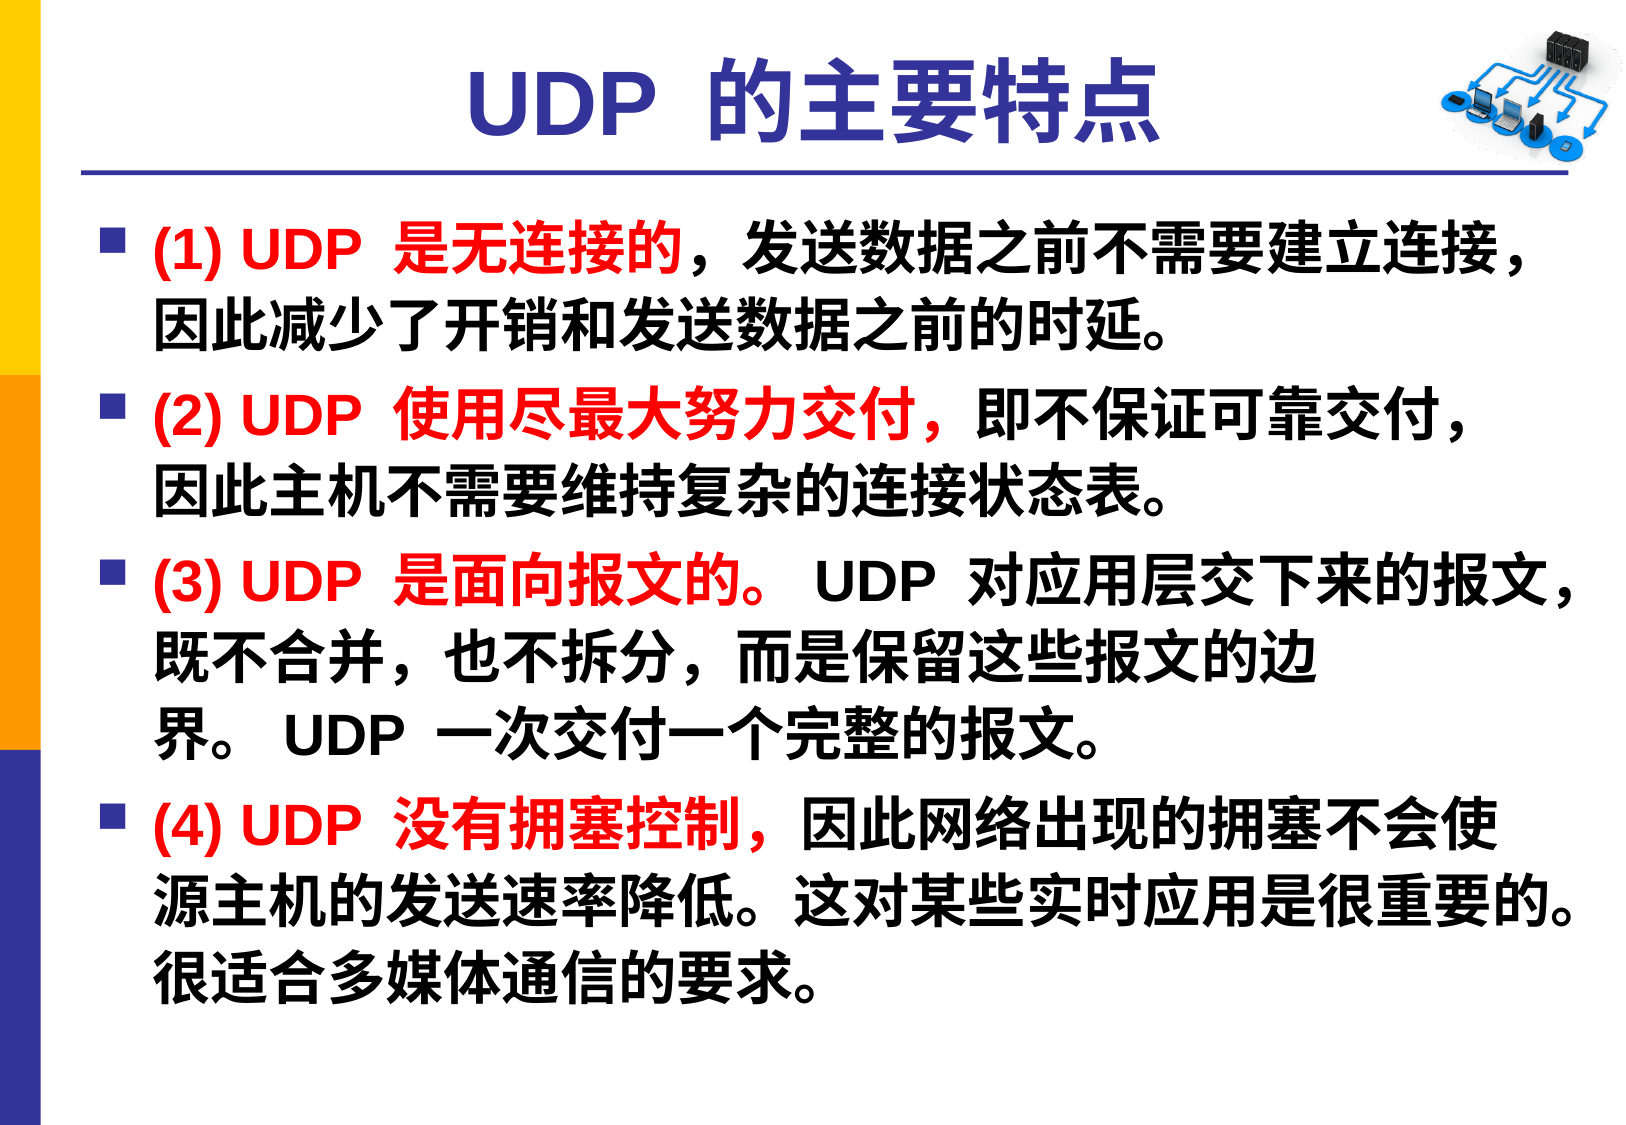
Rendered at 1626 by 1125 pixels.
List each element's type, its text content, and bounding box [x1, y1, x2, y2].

list (1) UDP 是无连接的，发送数据之前不需要建立连接，因此减少了开销和发送数据之前的时延。 (2) UDP 使用尽最大努力交付，即不保证可靠交付，因此主机不需要维持复杂的连接状态表。 (3) UDP 是面向报文的。UDP 对应用层交下来的报文，既不合并，也不拆分，而是保留这些报文的边界。UDP 一次交付一个完整的报文。 (4) UDP 没有拥塞控制，因此网络出现的拥塞不会使源主机的发送速率降低。这对某些实时应用是很重要的。很适合多媒体通信的要求。 [81, 196, 1569, 1006]
title UDP 的主要特点 [81, 30, 1569, 161]
picture [1438, 30, 1624, 165]
